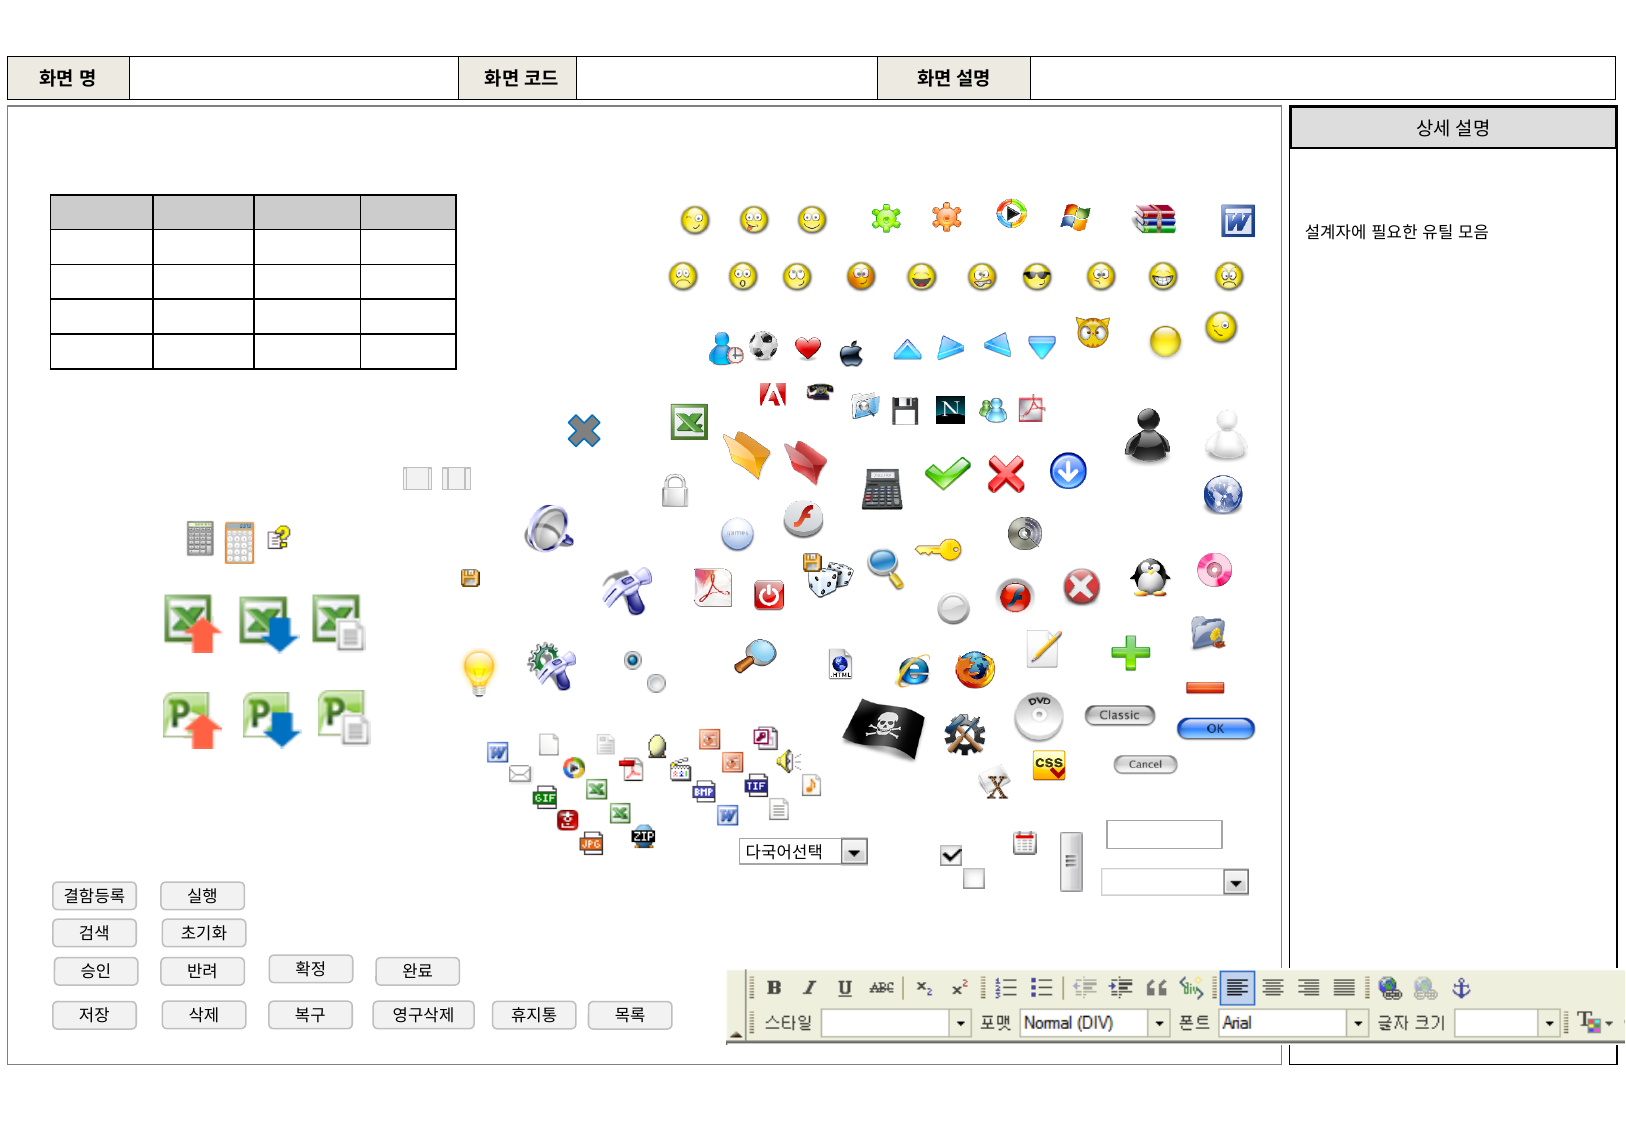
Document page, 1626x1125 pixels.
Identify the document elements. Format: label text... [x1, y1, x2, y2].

picture [892, 336, 922, 365]
picture [481, 738, 609, 857]
text_box 삭제 [162, 1001, 246, 1029]
picture [1013, 831, 1037, 856]
picture [1017, 393, 1046, 422]
picture [1082, 258, 1118, 293]
picture [963, 867, 985, 889]
picture [805, 376, 834, 406]
picture [1026, 332, 1056, 361]
picture [987, 455, 1026, 493]
picture [1101, 867, 1249, 897]
picture [851, 391, 880, 420]
text_box 목록 [588, 1001, 672, 1030]
picture [837, 339, 866, 368]
picture [924, 451, 971, 497]
table_header [255, 196, 360, 229]
text_box 실행 [160, 882, 245, 910]
picture [1074, 314, 1110, 349]
picture [708, 331, 744, 367]
picture [1058, 201, 1092, 233]
picture [782, 498, 825, 540]
picture [1129, 194, 1176, 240]
picture [758, 380, 786, 407]
picture [1185, 609, 1230, 654]
text_box [466, 467, 471, 490]
picture [794, 202, 829, 237]
picture [992, 194, 1031, 232]
picture [1201, 307, 1241, 346]
picture [1032, 748, 1067, 782]
picture [1060, 832, 1083, 893]
picture [936, 590, 972, 625]
table_cell [255, 300, 360, 333]
picture [943, 713, 987, 756]
table_cell [361, 300, 455, 333]
picture [903, 258, 939, 293]
picture [523, 503, 574, 554]
picture [664, 258, 700, 293]
picture [163, 691, 223, 749]
picture [1115, 405, 1179, 467]
text_box 복구 [268, 1001, 353, 1029]
picture [1220, 203, 1256, 238]
table_header [51, 196, 152, 229]
text_box 저장 [52, 1001, 137, 1030]
picture [823, 648, 856, 680]
table_cell [255, 335, 360, 368]
picture [647, 674, 666, 693]
table_cell [51, 265, 152, 298]
text_box 검색 [52, 919, 137, 947]
picture [600, 566, 652, 616]
text_box [1107, 820, 1222, 849]
table_cell [154, 265, 253, 298]
text_box 영구삭제 [373, 1001, 475, 1029]
picture [976, 764, 1011, 799]
text_box [406, 467, 429, 490]
table_cell [51, 300, 152, 333]
text_box 확정 [269, 955, 353, 983]
text_box [568, 414, 600, 447]
table_cell [361, 265, 455, 298]
picture [940, 845, 962, 866]
text_box 승인 [54, 957, 138, 986]
picture [677, 202, 712, 237]
table_cell [51, 230, 152, 264]
picture [731, 632, 779, 680]
picture [1146, 323, 1185, 361]
picture [867, 201, 903, 236]
picture [623, 651, 643, 670]
picture [693, 725, 829, 822]
picture [1211, 258, 1247, 293]
picture [1008, 685, 1070, 746]
table_header [361, 196, 455, 229]
picture [1109, 632, 1152, 674]
picture [935, 396, 965, 425]
text_box 결함등록 [52, 882, 137, 910]
picture [657, 473, 692, 508]
picture [238, 595, 300, 655]
picture [859, 467, 903, 510]
picture [839, 651, 931, 776]
picture [242, 691, 302, 749]
picture [913, 524, 964, 575]
picture [180, 519, 297, 564]
picture [724, 258, 760, 293]
picture [779, 259, 814, 294]
picture [954, 649, 996, 690]
picture [1196, 552, 1232, 587]
picture [736, 202, 771, 237]
picture [1145, 258, 1180, 293]
picture [753, 579, 786, 611]
table_cell [255, 230, 360, 264]
picture [977, 396, 1007, 425]
text_box 설계자에 필요한 유틸 모음 [1288, 214, 1607, 251]
picture [793, 333, 822, 363]
picture [725, 967, 1625, 1046]
table_cell [154, 300, 253, 333]
picture [1196, 407, 1254, 464]
text_box [447, 467, 466, 490]
picture [890, 396, 919, 425]
table_cell [255, 265, 360, 298]
picture [533, 731, 745, 851]
picture [1083, 667, 1257, 803]
text_box 완료 [376, 957, 460, 986]
picture [746, 330, 779, 363]
picture [842, 258, 878, 293]
picture [1048, 451, 1087, 489]
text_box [739, 837, 868, 866]
picture [803, 553, 855, 604]
picture [994, 577, 1036, 619]
picture [461, 569, 480, 588]
picture [862, 546, 909, 591]
picture [311, 593, 367, 653]
text_box 초기화 [162, 919, 246, 947]
picture [1007, 515, 1043, 550]
picture [1129, 556, 1172, 598]
picture [928, 200, 964, 235]
picture [692, 568, 732, 607]
table_cell [154, 230, 253, 264]
picture [716, 422, 777, 482]
text_box 휴지통 [492, 1001, 576, 1029]
text_box 반려 [160, 957, 245, 986]
picture [1060, 567, 1102, 609]
picture [1201, 474, 1243, 516]
table_cell [361, 335, 455, 368]
picture [1023, 630, 1062, 668]
table_cell [154, 335, 253, 368]
table_cell [51, 335, 152, 368]
picture [525, 641, 577, 691]
picture [317, 690, 371, 748]
picture [669, 402, 709, 441]
picture [1018, 258, 1054, 293]
picture [163, 593, 225, 653]
text_box [442, 467, 447, 490]
picture [982, 331, 1012, 360]
picture [716, 512, 759, 554]
picture [935, 334, 965, 363]
picture [453, 648, 504, 698]
picture [963, 258, 999, 293]
picture [778, 432, 834, 487]
table_header [154, 196, 253, 229]
table_cell [361, 230, 455, 264]
